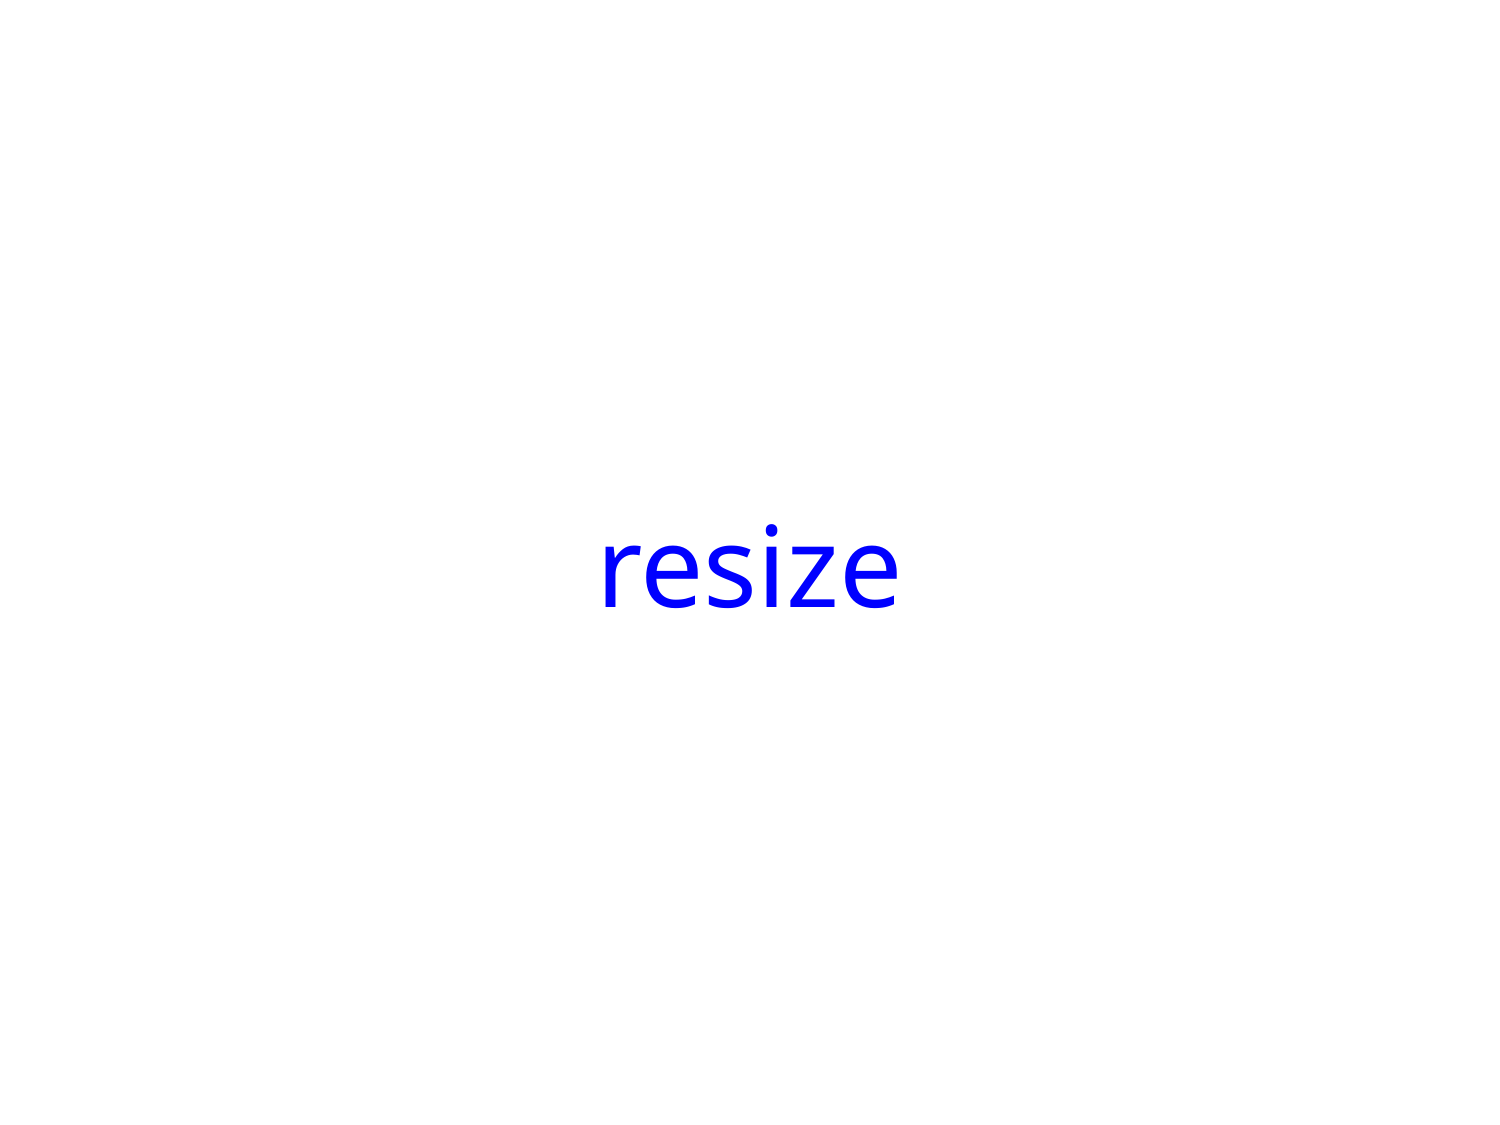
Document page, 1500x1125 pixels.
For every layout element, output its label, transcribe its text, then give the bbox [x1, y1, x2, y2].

title resize [41, 414, 1459, 711]
